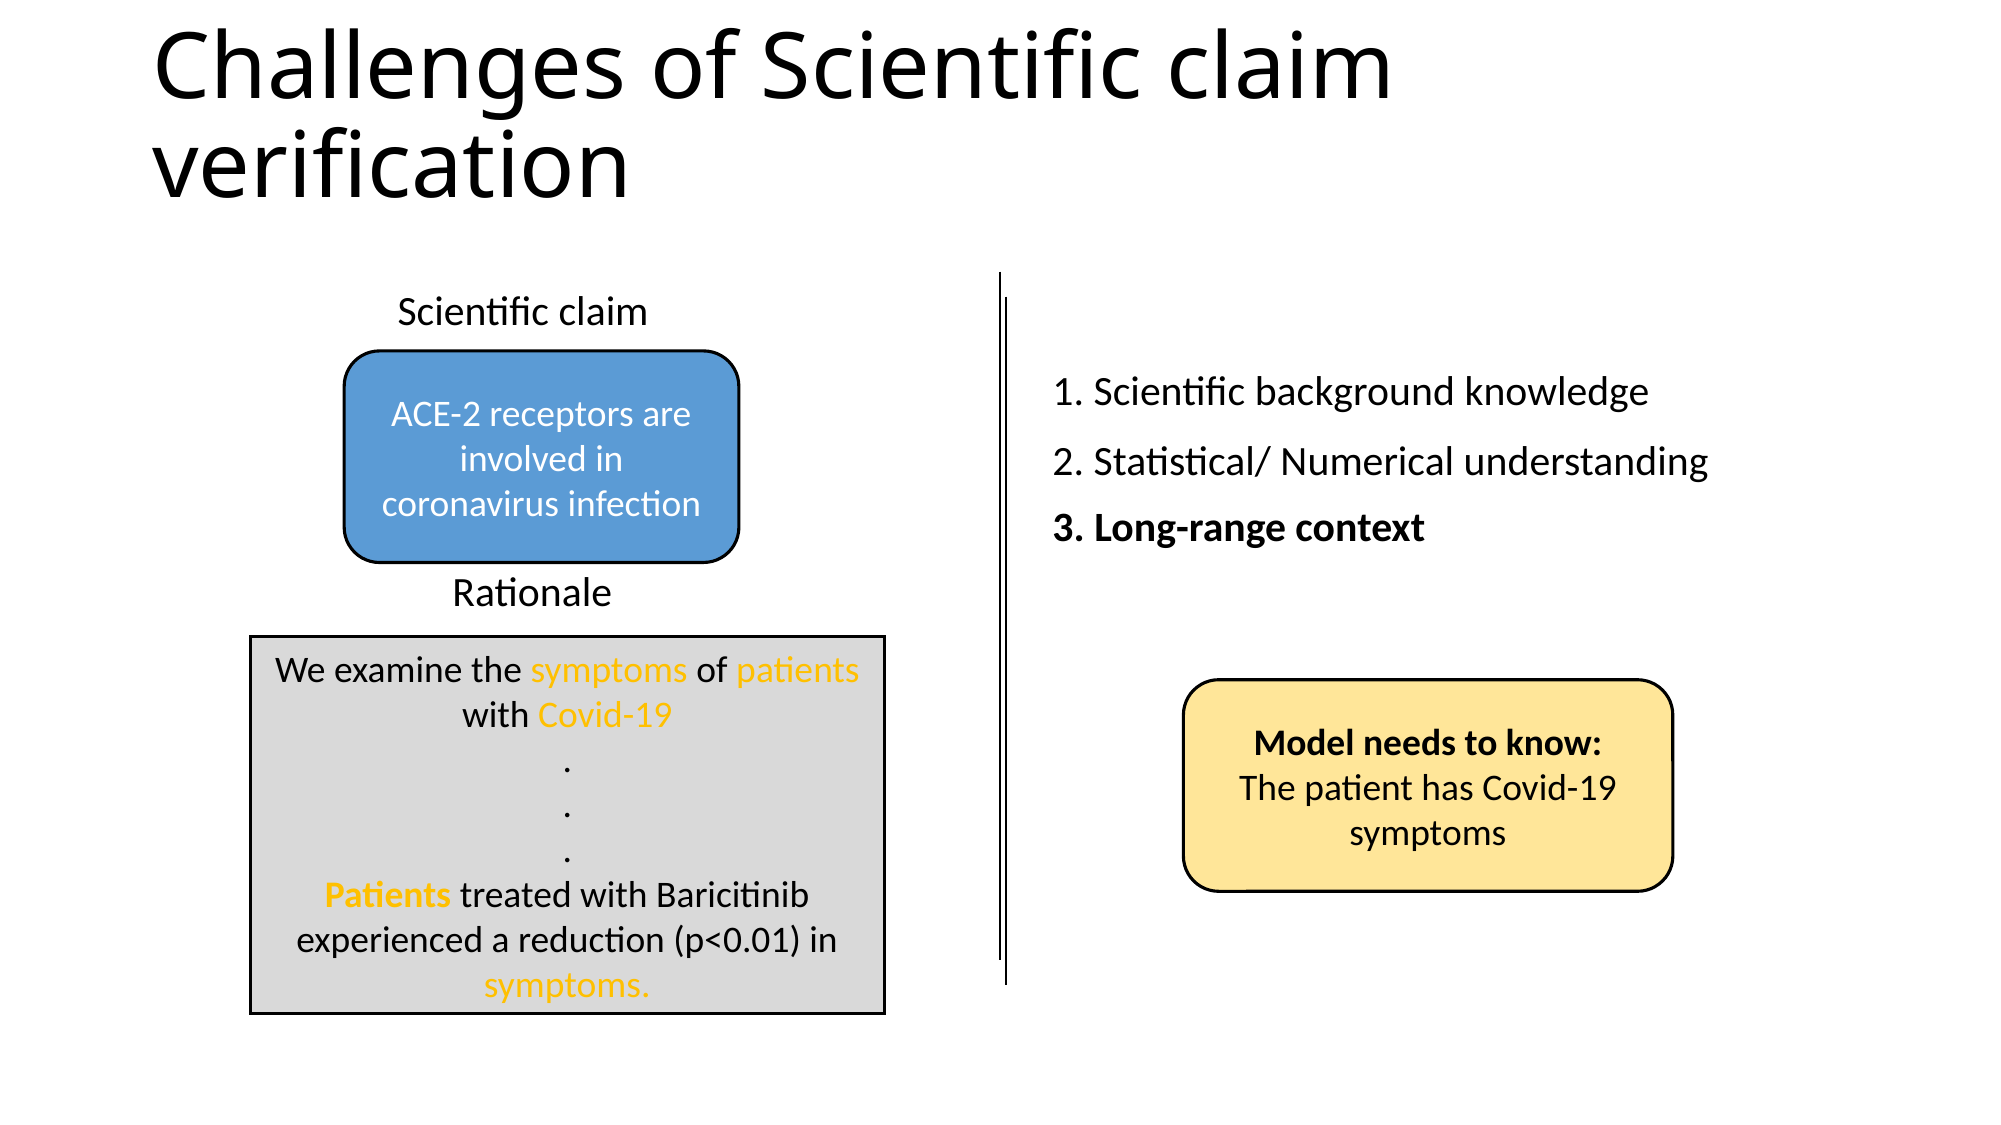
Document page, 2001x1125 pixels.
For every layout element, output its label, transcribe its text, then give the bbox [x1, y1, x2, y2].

text_box We examine the symptoms of patients with Covid-19 . . . Patients treated with Baricitinib experienced a reduction (p<0.01) in symptoms. [249, 635, 886, 1015]
list Scientific claim 1. Scientific background knowledge 2. Statistical/ Numerical understanding 3. Long-range context Rationale [137, 216, 1863, 1014]
text_box Model needs to know: The patient has Covid-19 symptoms [1181, 678, 1675, 893]
title Challenges of Scientific claim verification [137, 59, 1863, 177]
text_box ACE-2 receptors are involved in coronavirus infection [342, 349, 741, 565]
